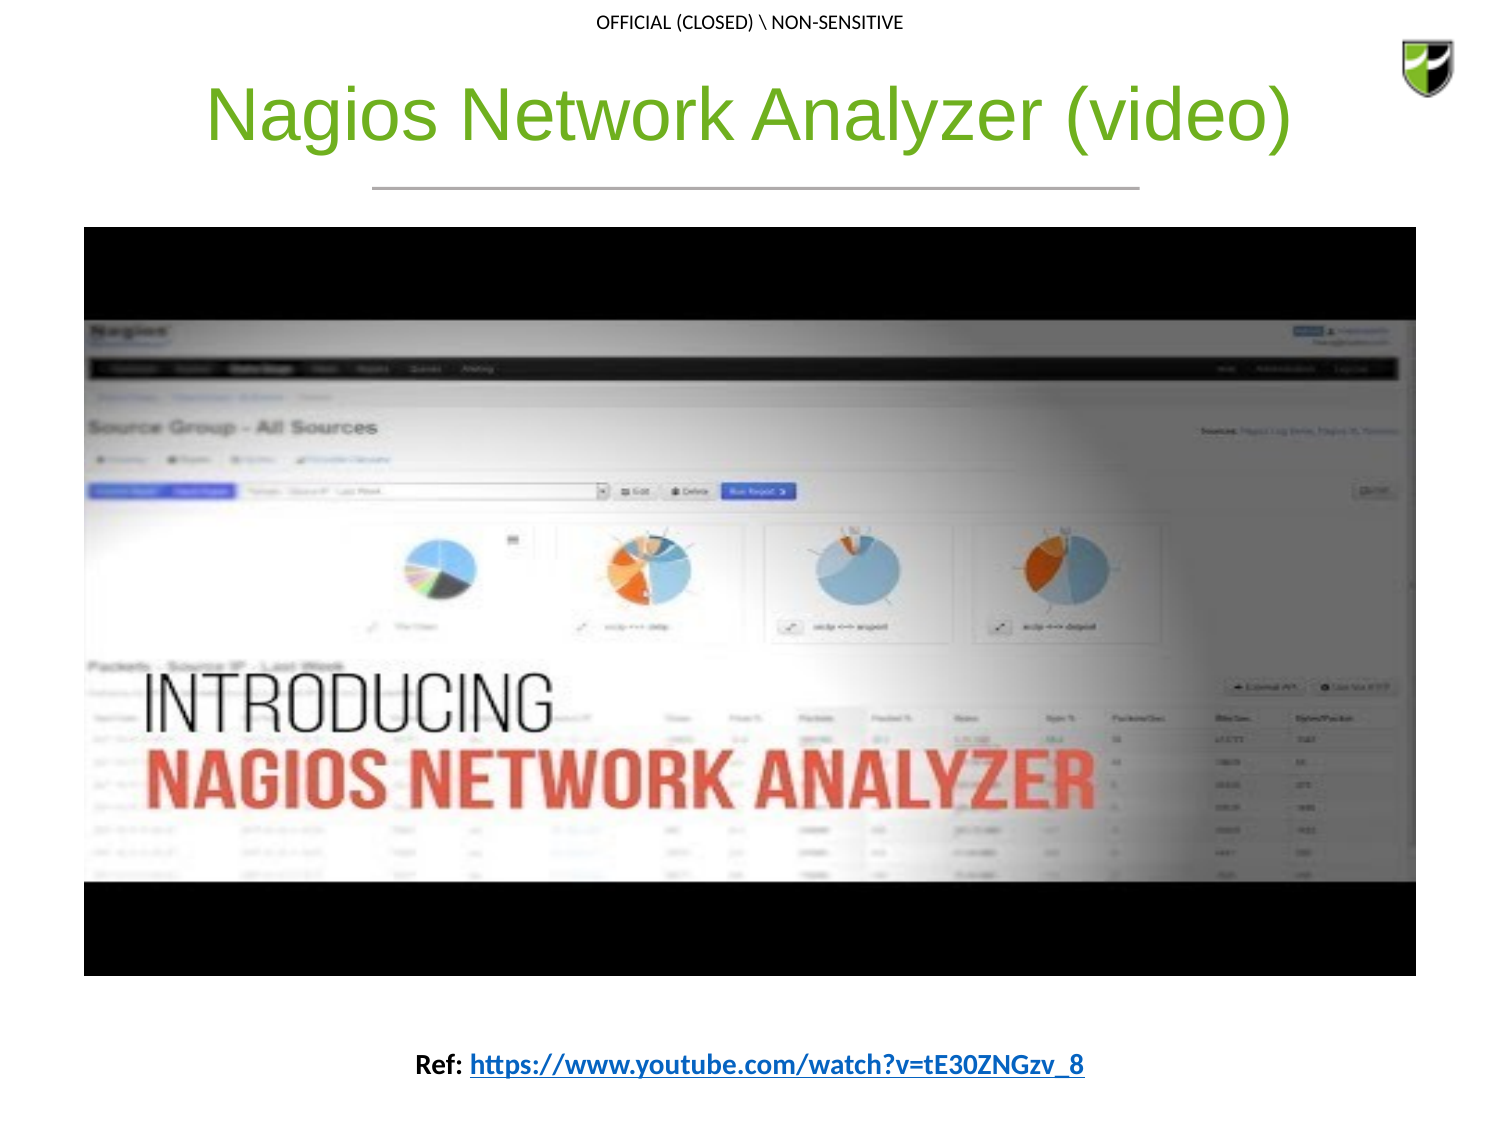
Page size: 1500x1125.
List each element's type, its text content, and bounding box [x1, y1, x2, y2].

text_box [83, 226, 1417, 977]
title Nagios Network Analyzer (video) [103, 63, 1397, 168]
picture [1388, 27, 1472, 113]
text_box Ref: https://www.youtube.com/watch?v=tE30ZNGzv_8 [400, 1035, 1100, 1088]
